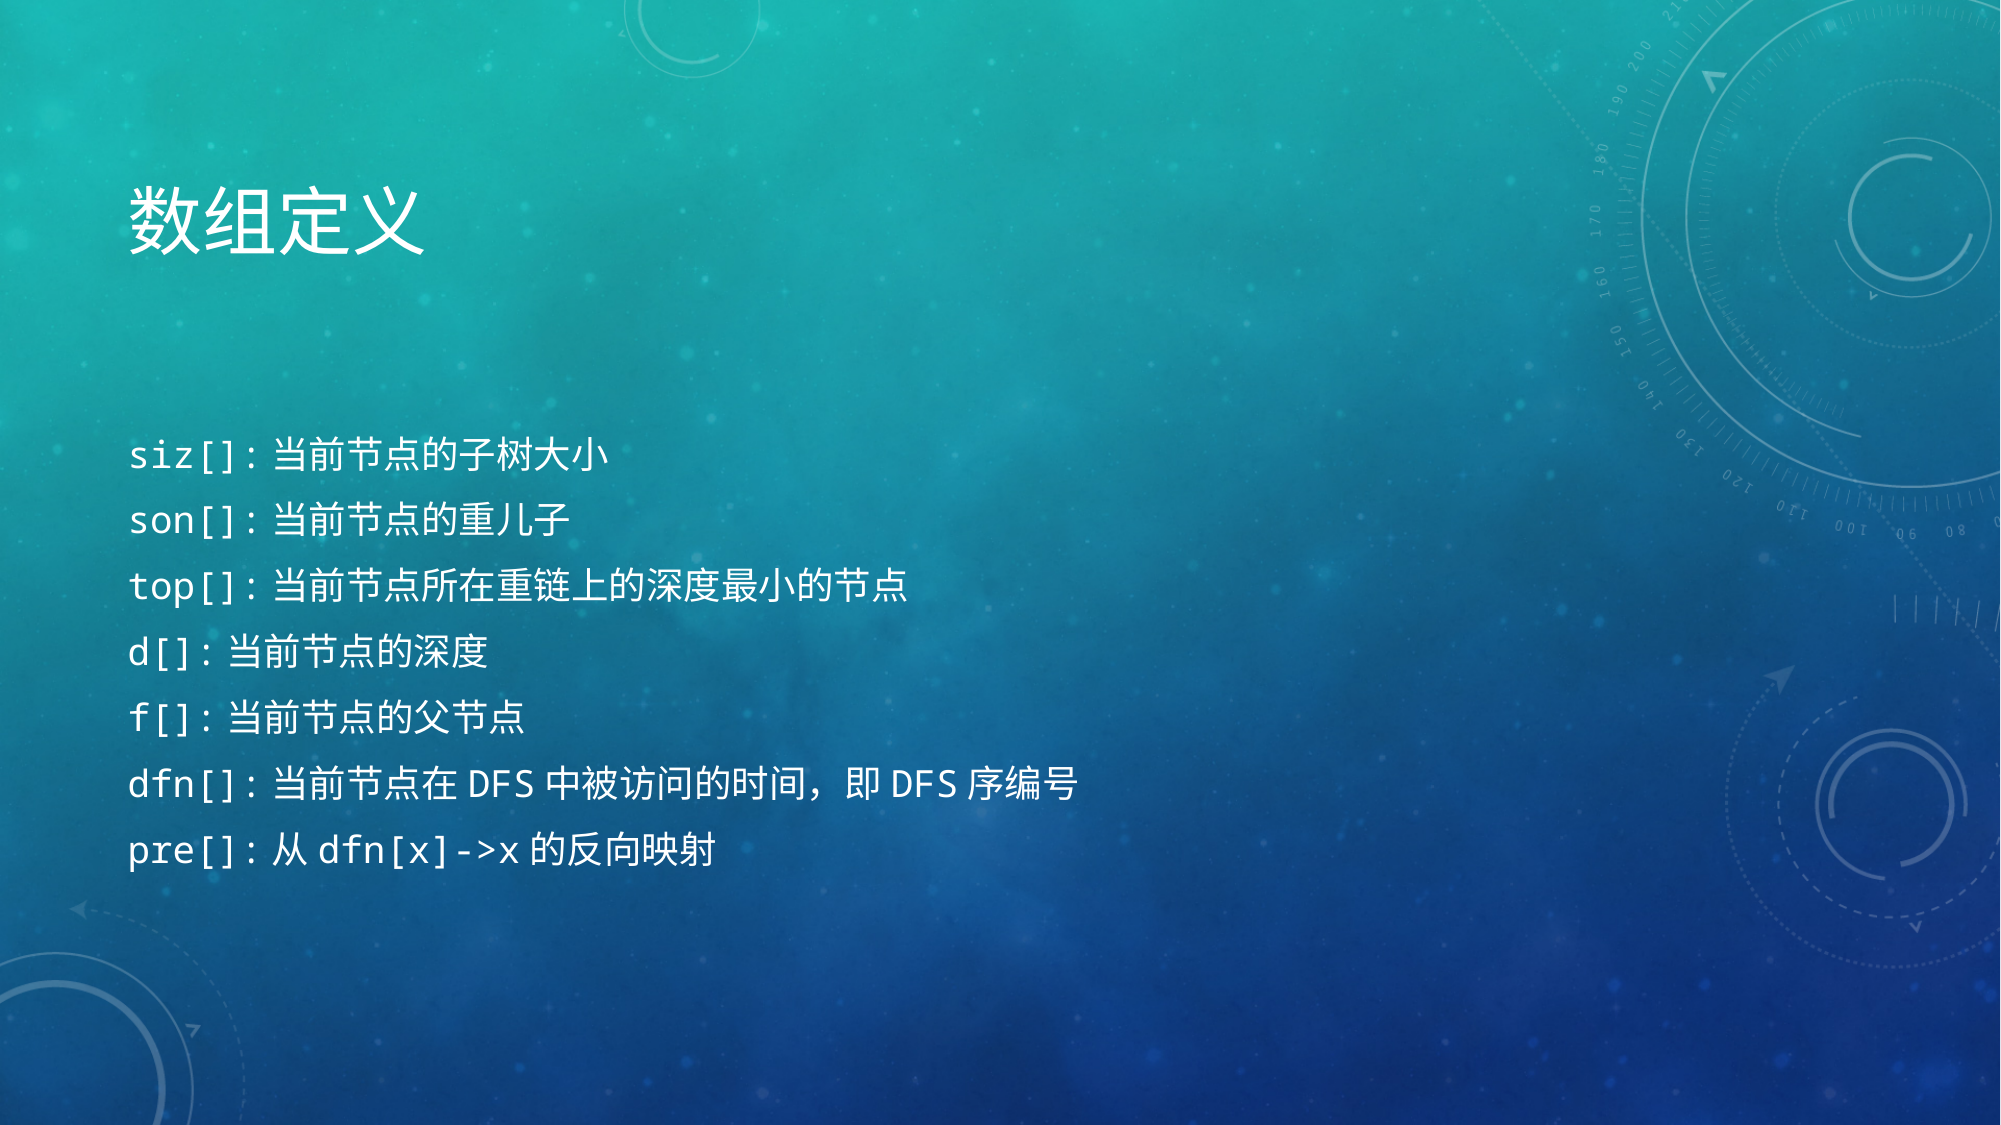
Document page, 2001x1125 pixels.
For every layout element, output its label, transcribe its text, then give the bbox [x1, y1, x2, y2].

title 数组定义 [112, 99, 1775, 339]
picture [0, 0, 2001, 1125]
list siz[]:当前节点的子树大小 son[]:当前节点的重儿子 top[]:当前节点所在重链上的深度最小的节点 d[]:当前节点的深度 f[]:当前节点的父节点 dfn[]:当前节点在DFS中被访问的时间，即DFS序编号 pre[]:从dfn[x]->x的反向映射 [112, 351, 1775, 950]
